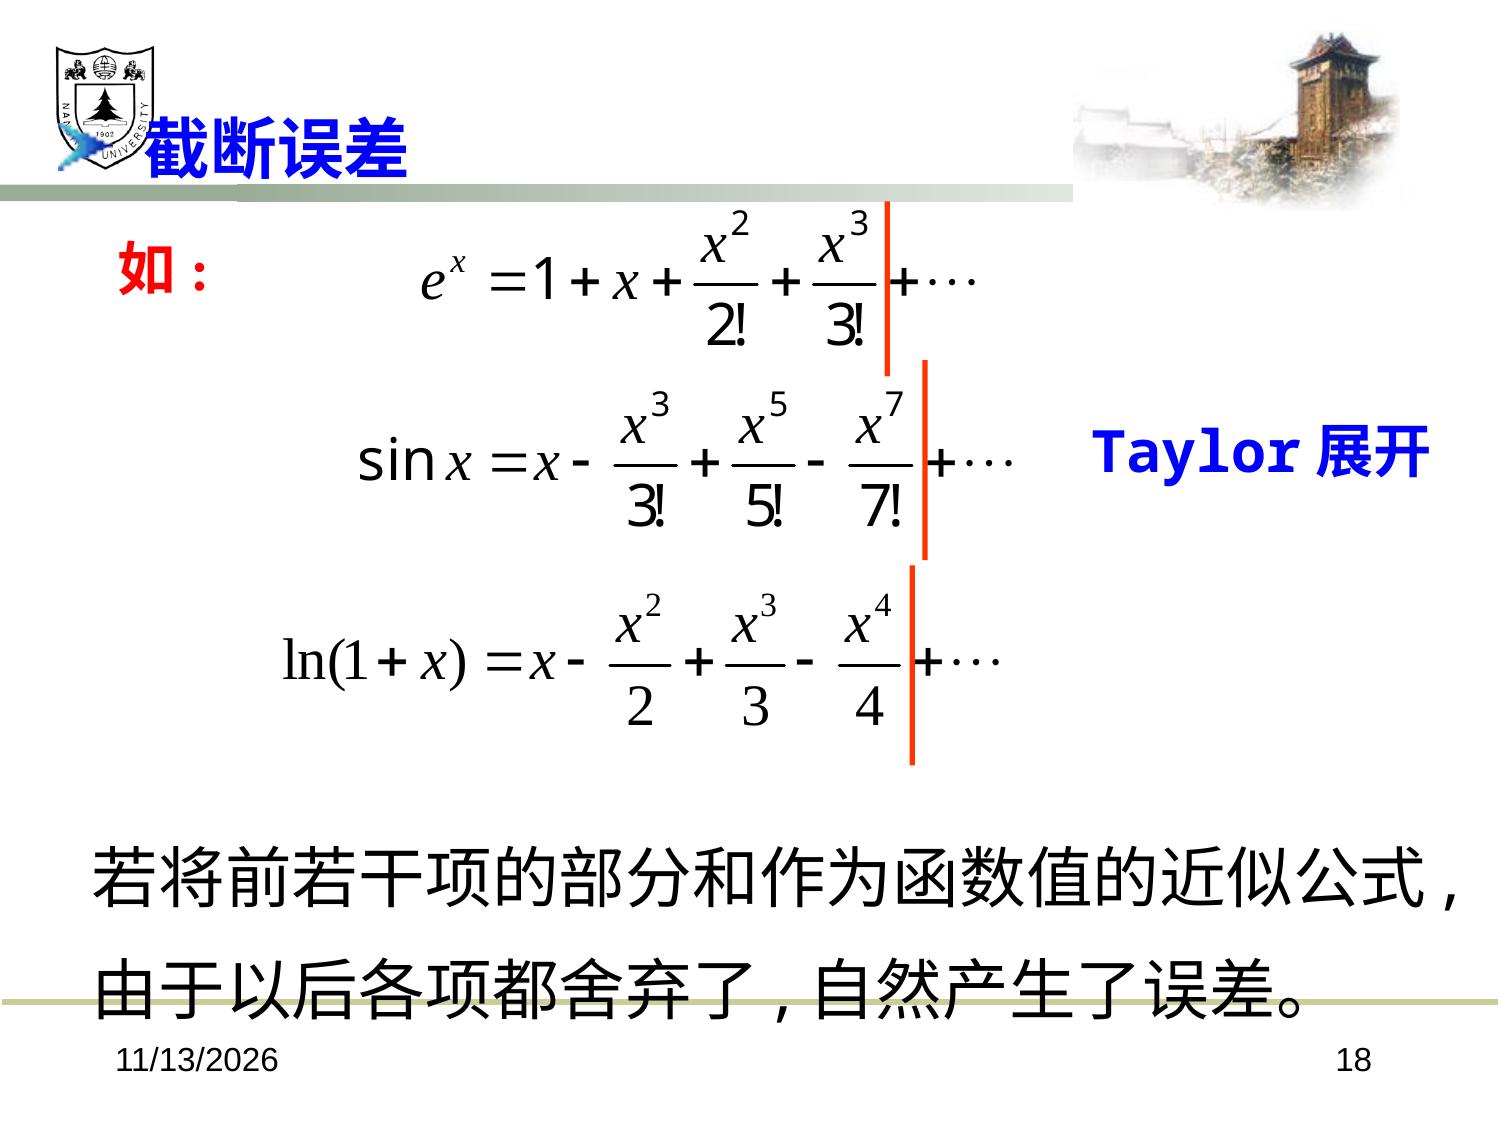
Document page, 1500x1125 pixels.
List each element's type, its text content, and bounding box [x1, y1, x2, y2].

text_box 如: [103, 224, 225, 310]
text_box 若将前若干项的部分和作为函数值的近似公式, 由于以后各项都舍弃了,自然产生了误差。 [76, 796, 1500, 1035]
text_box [274, 576, 1016, 739]
picture [50, 42, 160, 99]
slide_number 18 [1234, 1030, 1388, 1107]
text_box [411, 200, 988, 358]
picture [58, 123, 113, 171]
text_box 截断误差 [44, 99, 426, 195]
picture [2, 999, 76, 1005]
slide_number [100, 1030, 313, 1107]
picture [1073, 30, 1400, 211]
text_box Taylor展开 [1076, 406, 1447, 492]
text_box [349, 381, 1028, 539]
